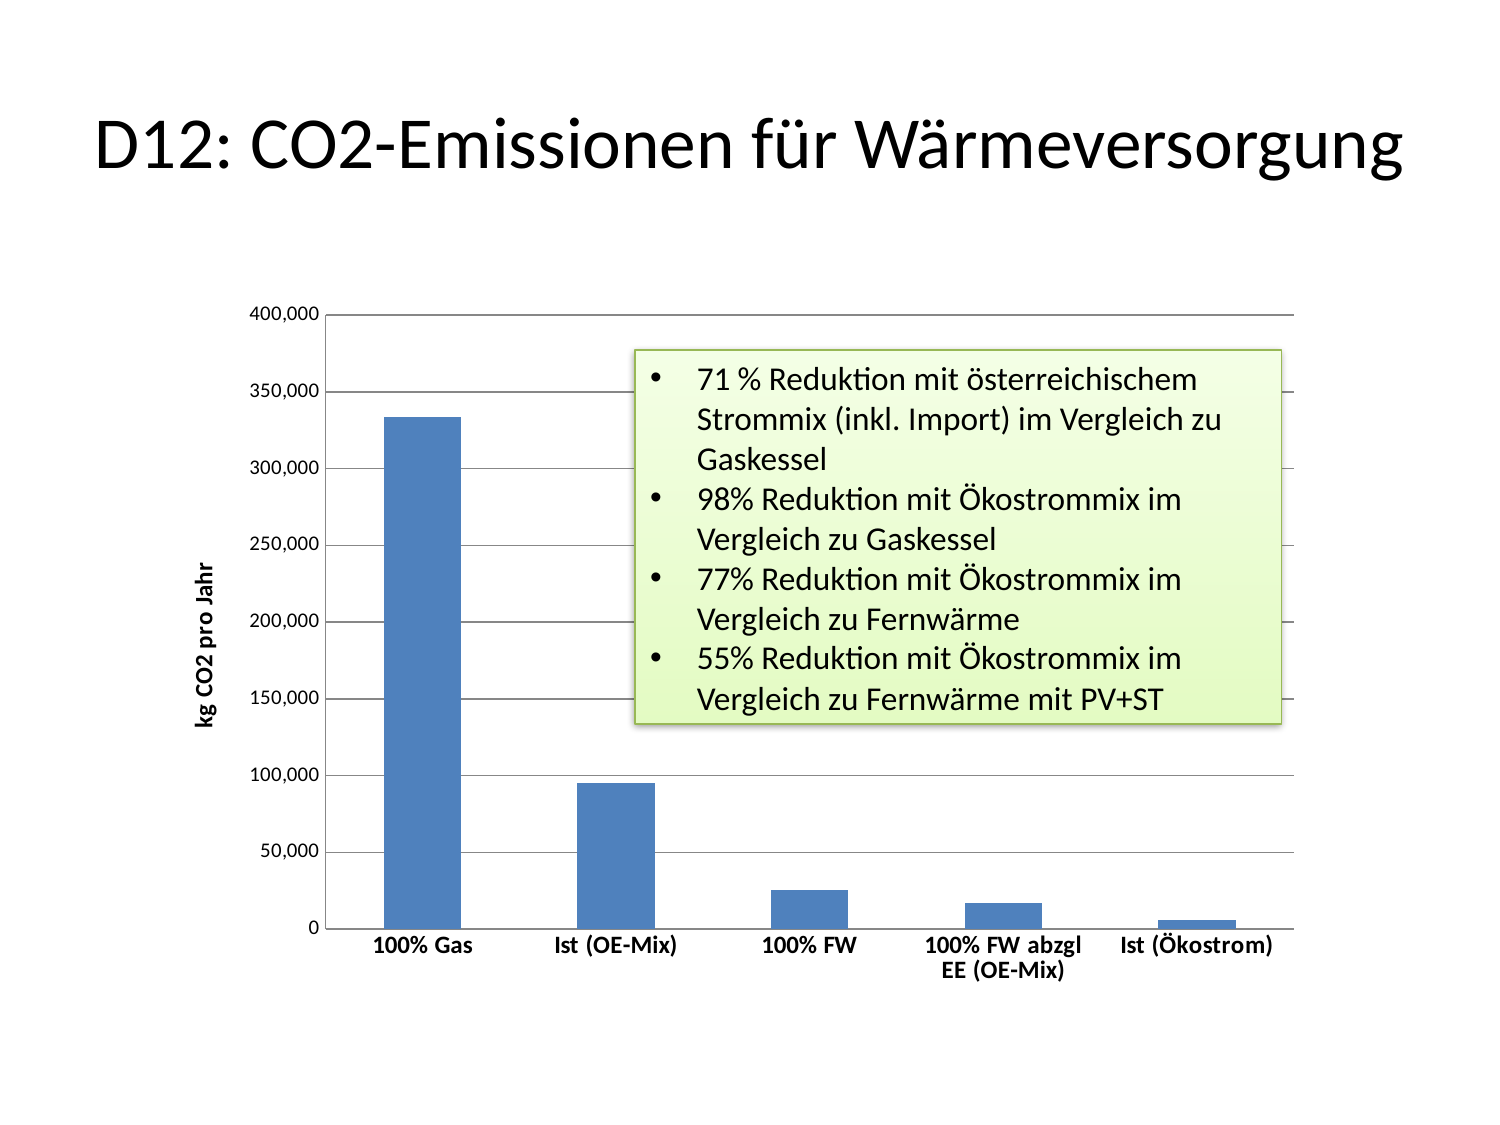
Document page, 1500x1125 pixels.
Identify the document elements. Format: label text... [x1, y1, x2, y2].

title D12: CO2-Emissionen für Wärmeversorgung [75, 45, 1425, 233]
chart [159, 290, 1318, 1000]
